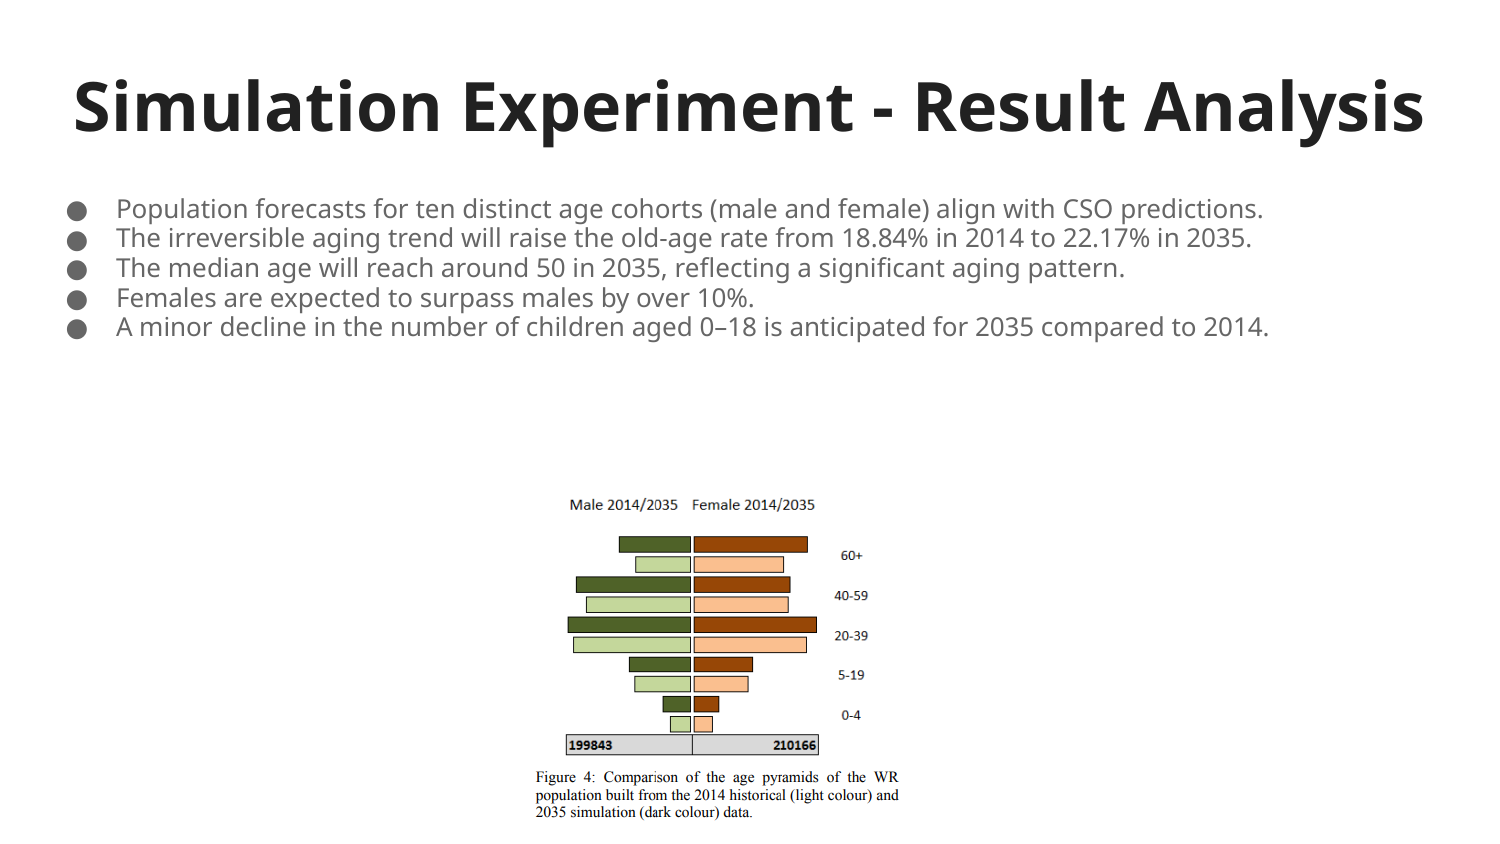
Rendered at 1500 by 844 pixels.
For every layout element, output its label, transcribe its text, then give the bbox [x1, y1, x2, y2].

list Population forecasts for ten distinct age cohorts (male and female) align with CSO predictions. The irreversible aging trend will raise the old-age rate from 18.84% in 2014 to 22.17% in 2035. The median age will reach around 50 in 2035, reflecting a significant aging pattern. Females are expected to surpass males by over 10%. A minor decline in the number of children aged 0–18 is anticipated for 2035 compared to 2014. [26, 179, 1424, 712]
title Simulation Experiment - Result Analysis [51, 48, 1449, 180]
picture [530, 488, 907, 830]
